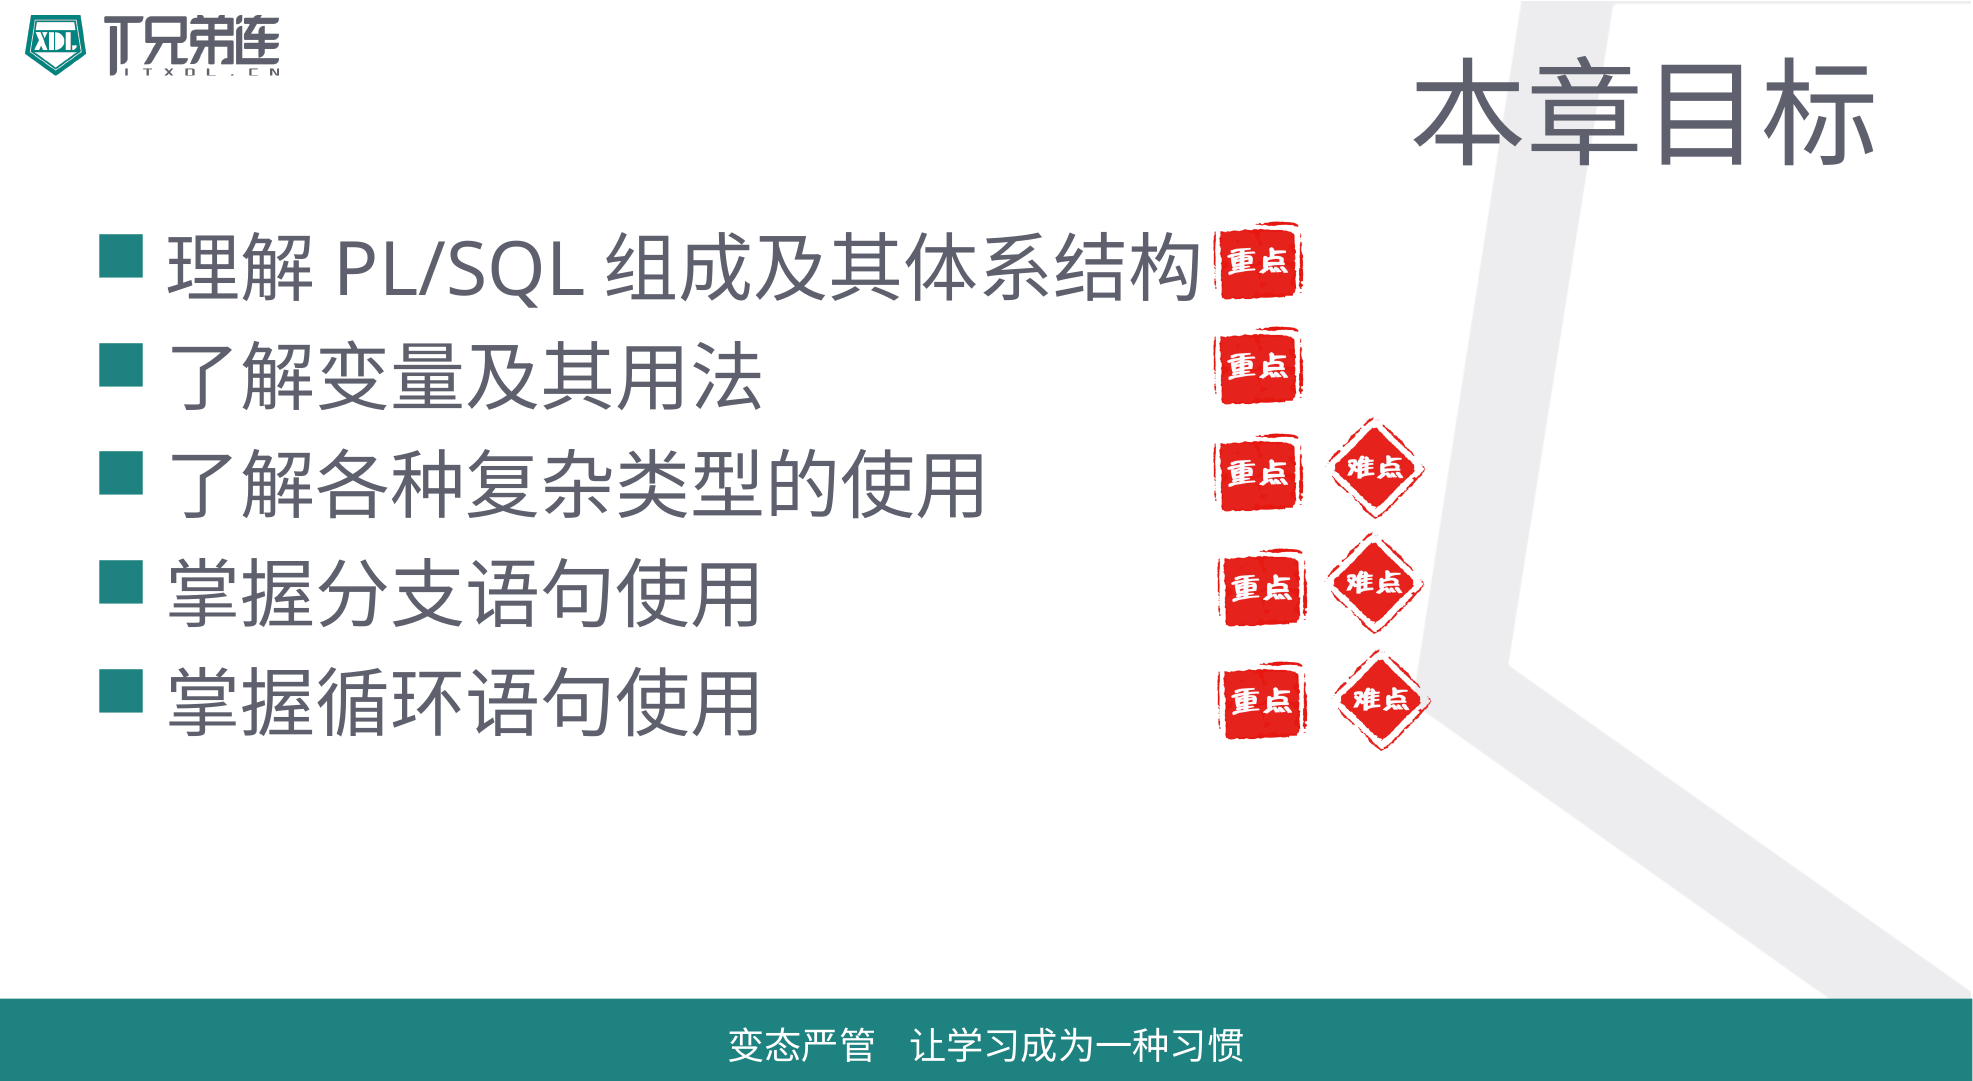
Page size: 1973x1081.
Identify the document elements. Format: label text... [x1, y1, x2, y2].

picture [1322, 413, 1429, 521]
list 理解PL/SQL组成及其体系结构 了解变量及其用法 了解各种复杂类型的使用 掌握分支语句使用 掌握循环语句使用 [85, 212, 1886, 1000]
title 本章目标 [353, 5, 1887, 214]
picture [1321, 529, 1428, 636]
picture [1328, 646, 1435, 754]
picture [1196, 197, 1318, 758]
picture [25, 15, 279, 76]
